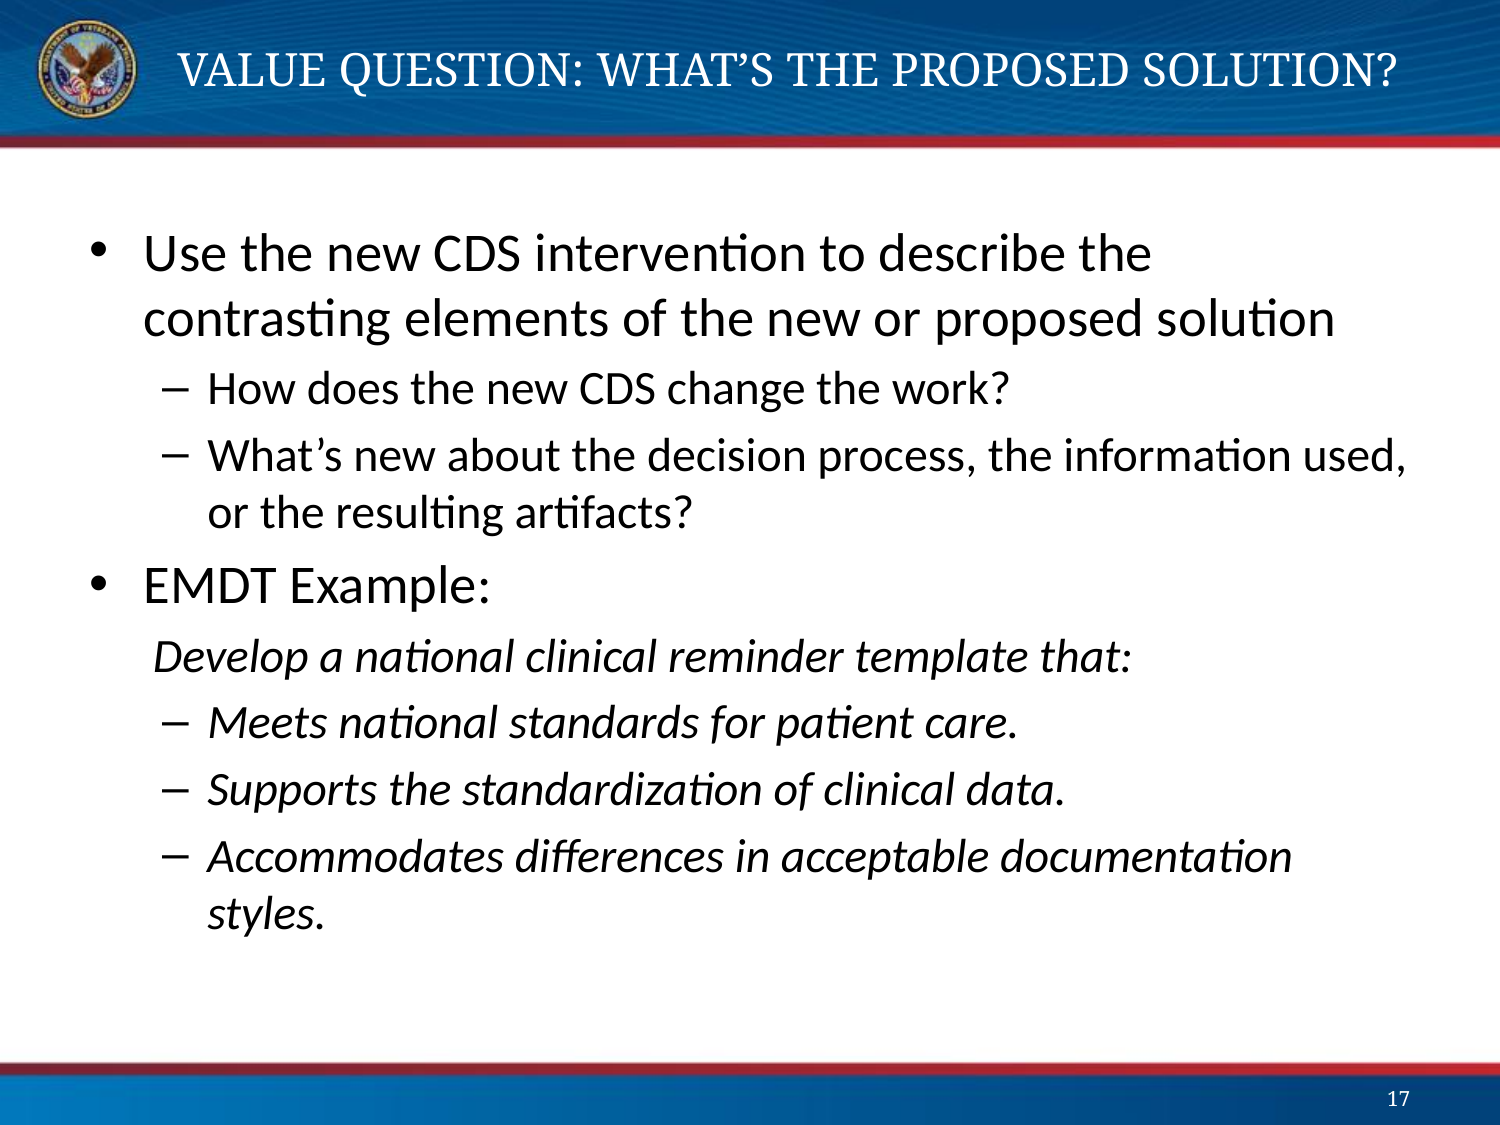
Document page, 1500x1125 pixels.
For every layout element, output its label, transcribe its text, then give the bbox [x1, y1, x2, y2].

picture [0, 0, 1500, 1125]
title Value Question: What’s the Proposed Solution? [162, 12, 1439, 124]
list Use the new CDS intervention to describe the contrasting elements of the new or proposed solution How does the new CDS change the work? What’s new about the decision process, the information used, or the resulting artifacts? EMDT Example: Develop a national clinical reminder template that: Meets national standards for patient care. Supports the standardization of clinical data. Accommodates differences in acceptable documentation styles. [75, 208, 1425, 952]
slide_number 17 [1074, 1074, 1425, 1125]
